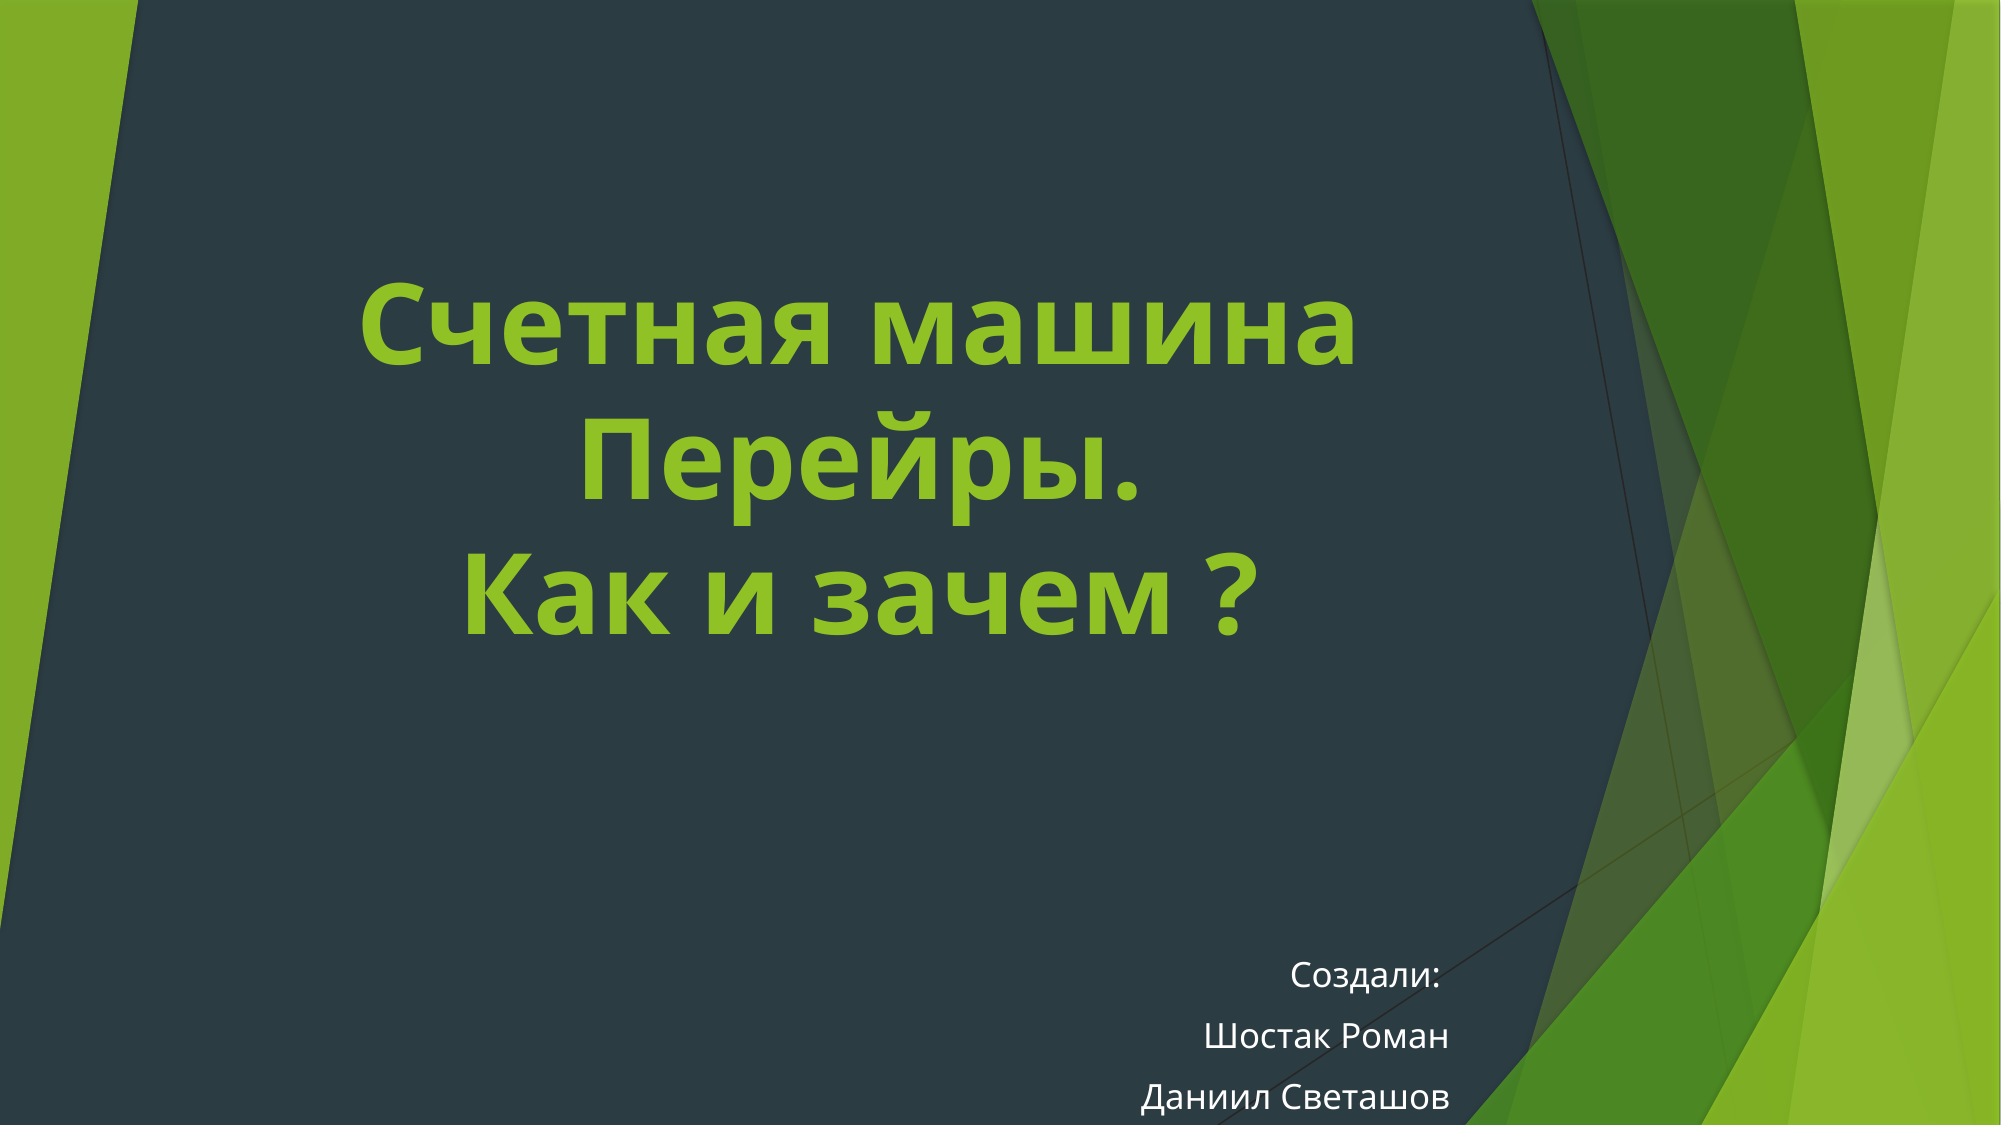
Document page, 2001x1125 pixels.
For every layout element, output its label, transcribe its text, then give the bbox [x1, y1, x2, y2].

title Счетная машина Перейры. Как и зачем ? [91, 394, 1628, 665]
text_box Создали: Шостак Роман Даниил Светашов [190, 945, 1466, 1125]
